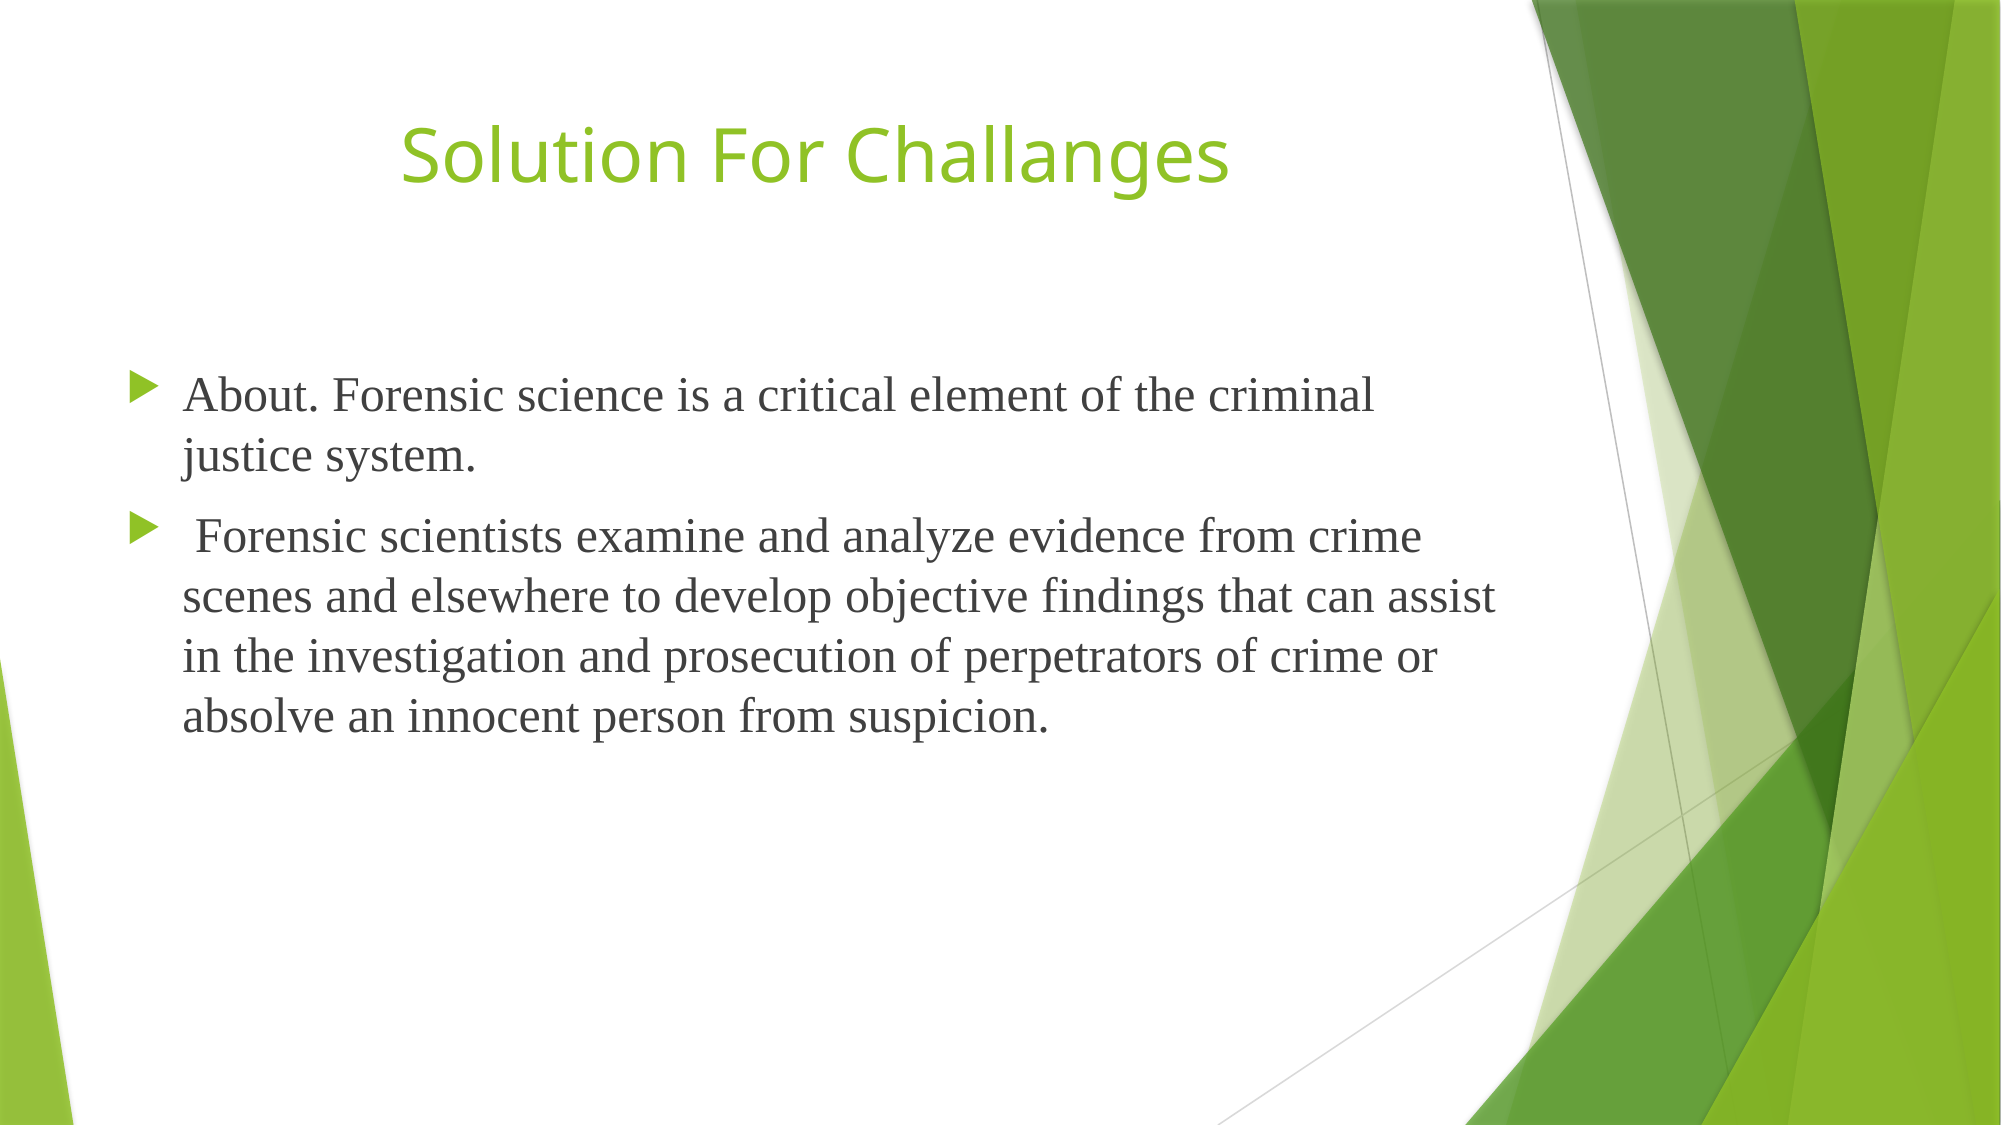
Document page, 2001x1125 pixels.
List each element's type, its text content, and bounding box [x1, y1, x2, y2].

title Solution For Challanges [111, 99, 1522, 317]
list About. Forensic science is a critical element of the criminal justice system. Forensic scientists examine and analyze evidence from crime scenes and elsewhere to develop objective findings that can assist in the investigation and prosecution of perpetrators of crime or absolve an innocent person from suspicion. [111, 354, 1522, 992]
